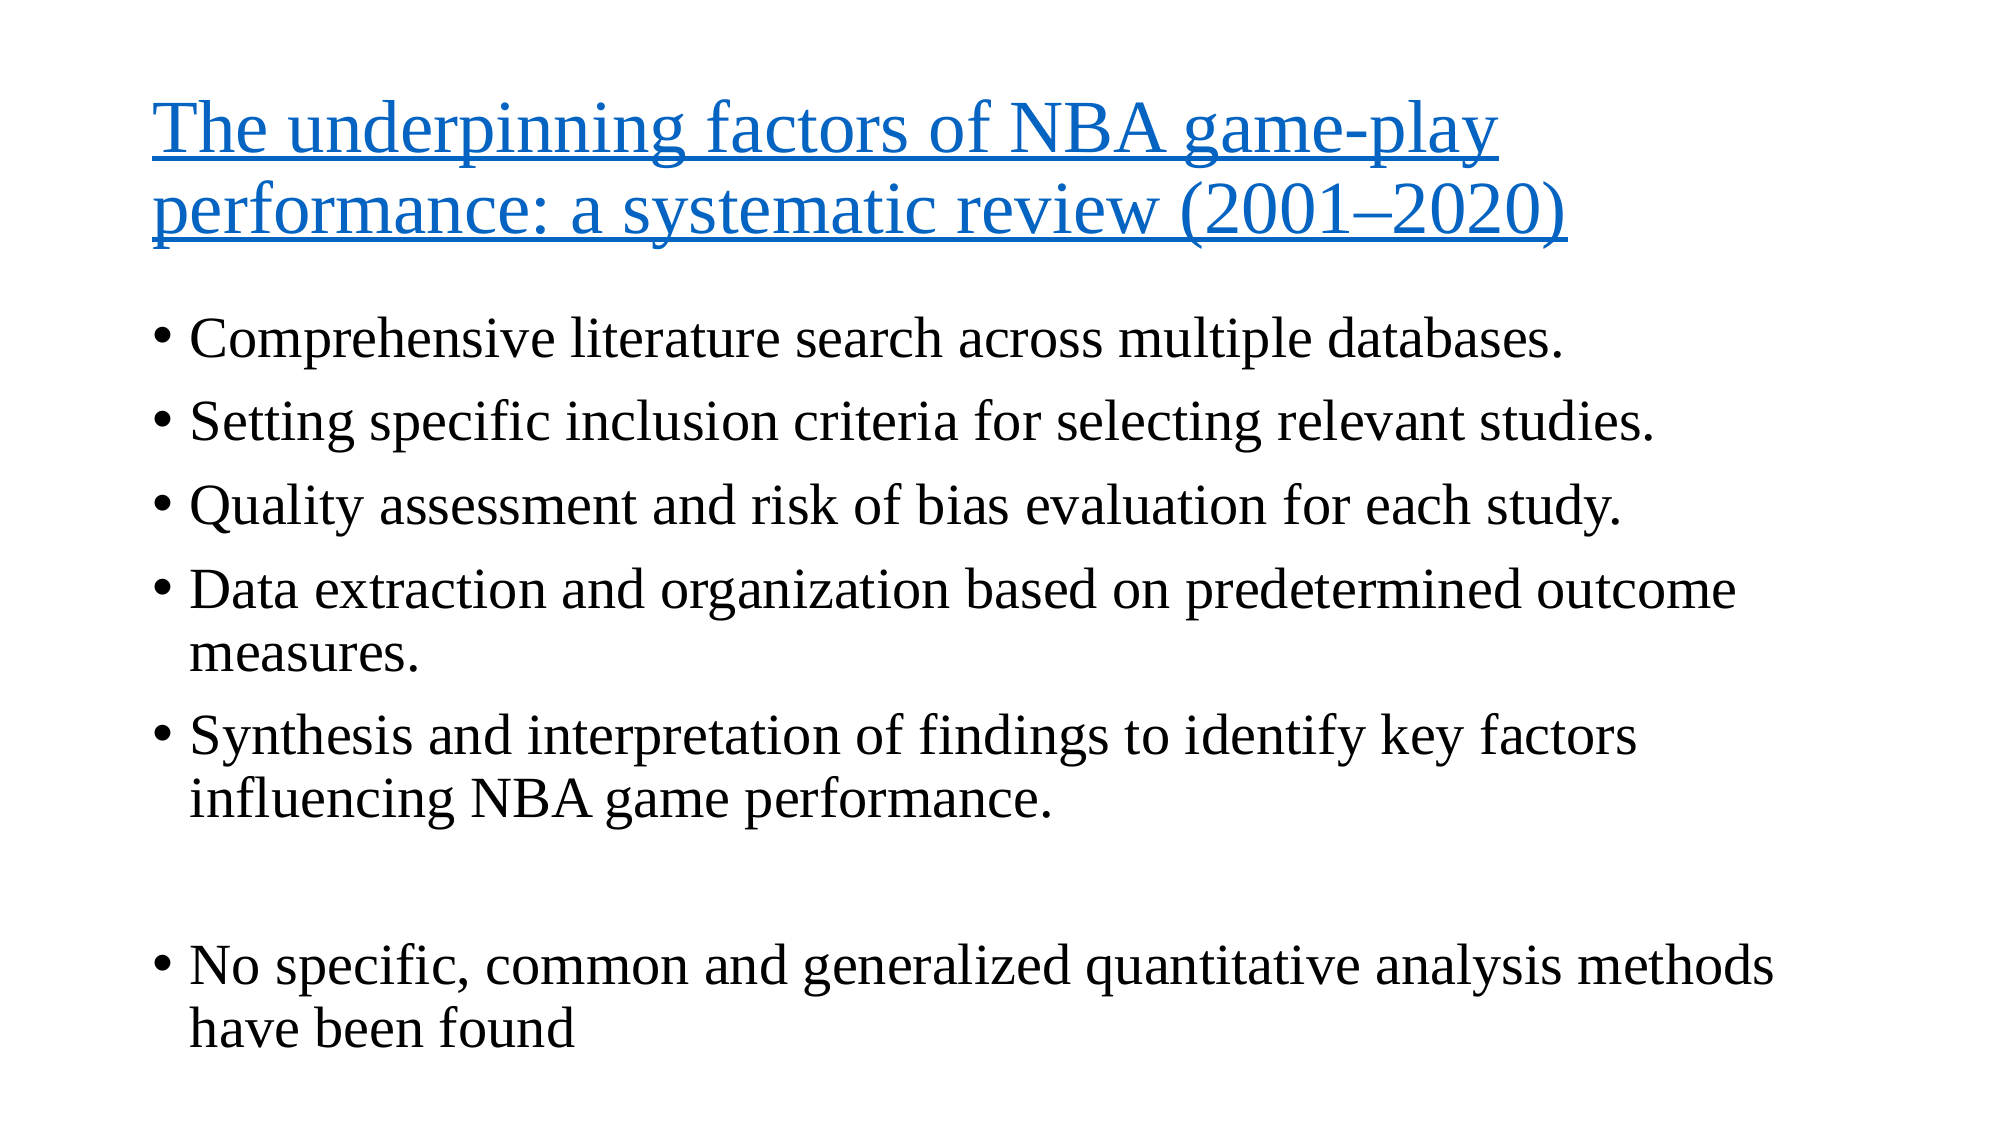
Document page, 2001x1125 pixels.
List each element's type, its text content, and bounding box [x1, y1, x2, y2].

list Comprehensive literature search across multiple databases. Setting specific inclusion criteria for selecting relevant studies. Quality assessment and risk of bias evaluation for each study. Data extraction and organization based on predetermined outcome measures. Synthesis and interpretation of findings to identify key factors influencing NBA game performance. No specific, common and generalized quantitative analysis methods have been found [137, 299, 1863, 1105]
title The underpinning factors of NBA game-play performance: a systematic review (2001–2020) [137, 59, 1914, 278]
